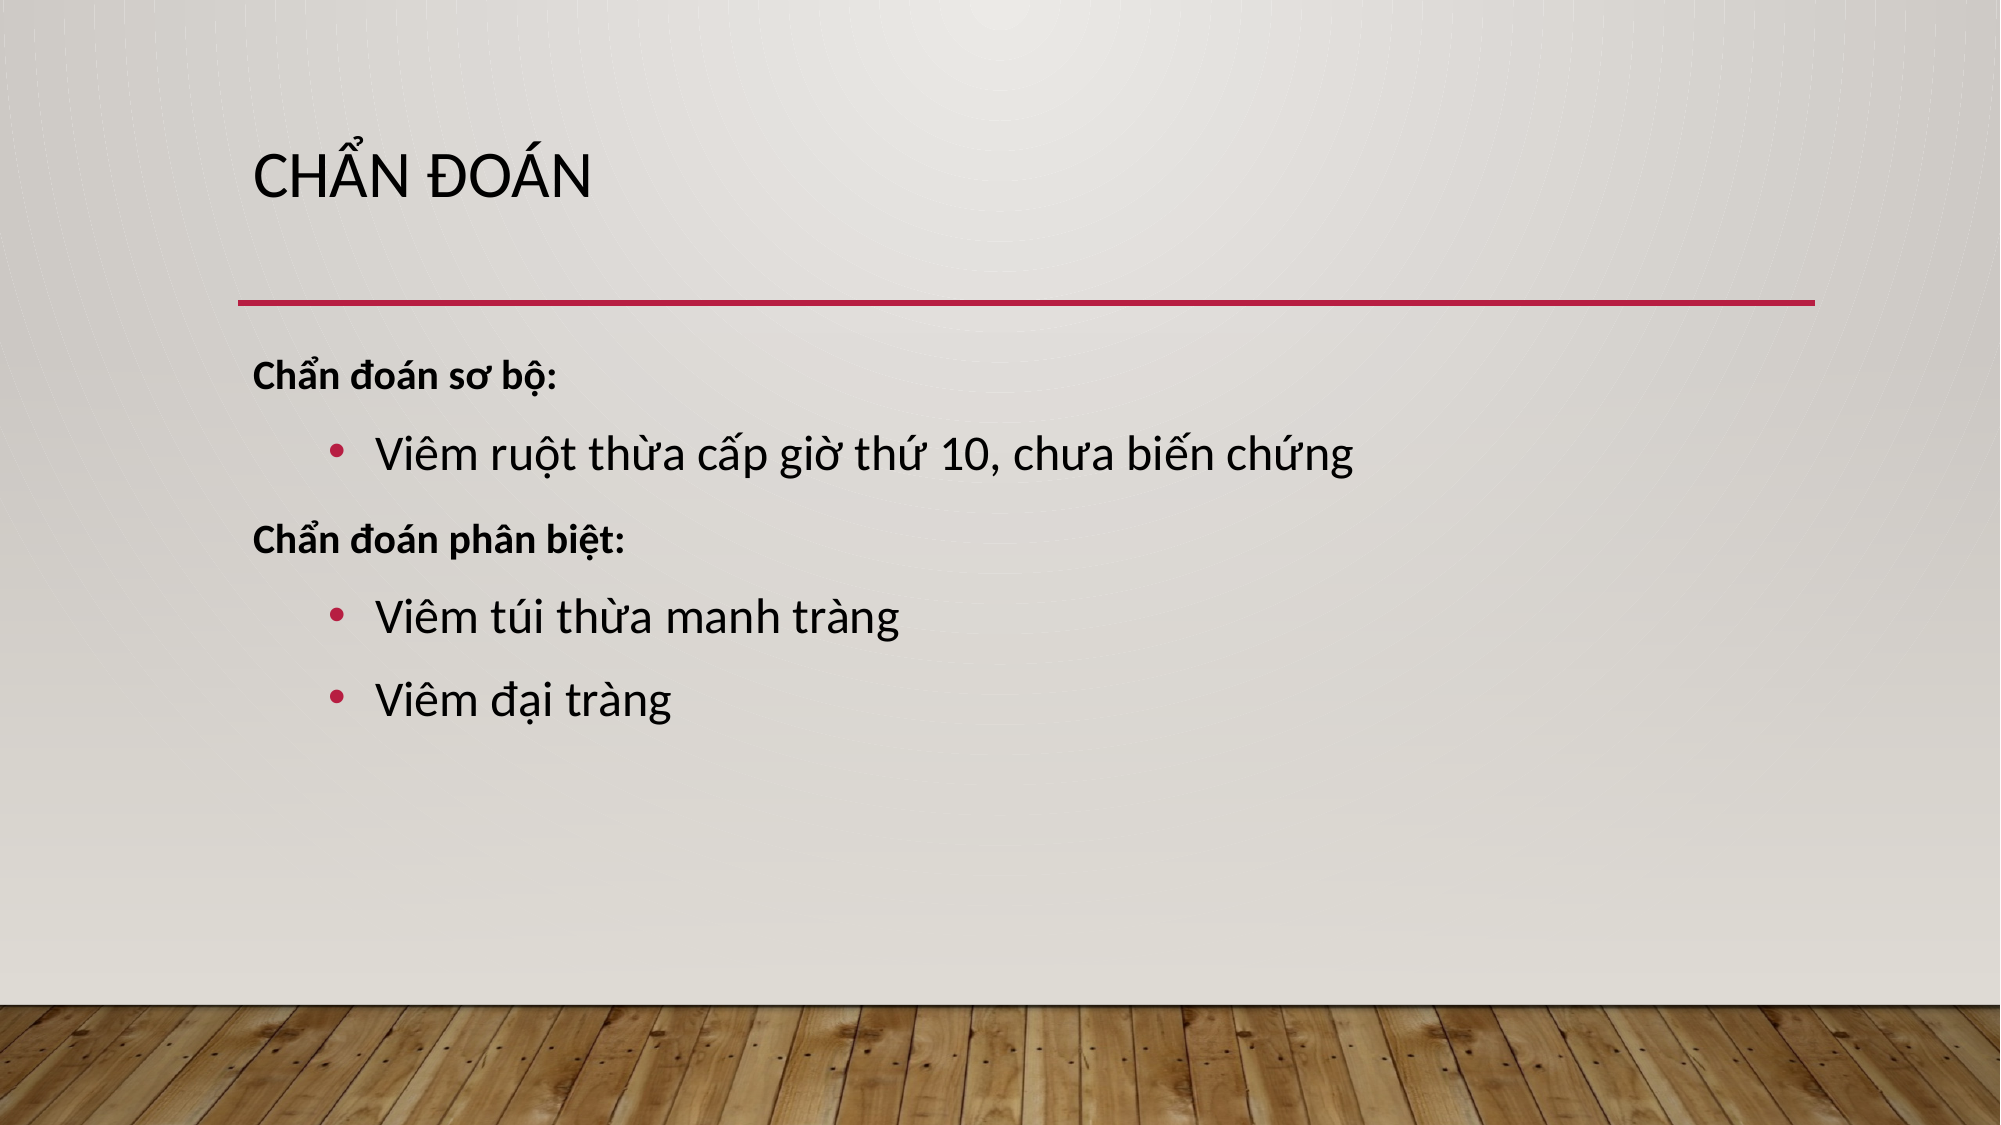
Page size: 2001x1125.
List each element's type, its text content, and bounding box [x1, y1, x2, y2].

list Chẩn đoán sơ bộ: Viêm ruột thừa cấp giờ thứ 10, chưa biến chứng Chẩn đoán phân biệt: Viêm túi thừa manh tràng Viêm đại tràng [238, 330, 1814, 897]
title CHẨN ĐOÁN [238, 131, 1814, 305]
picture [0, 1005, 2000, 1125]
